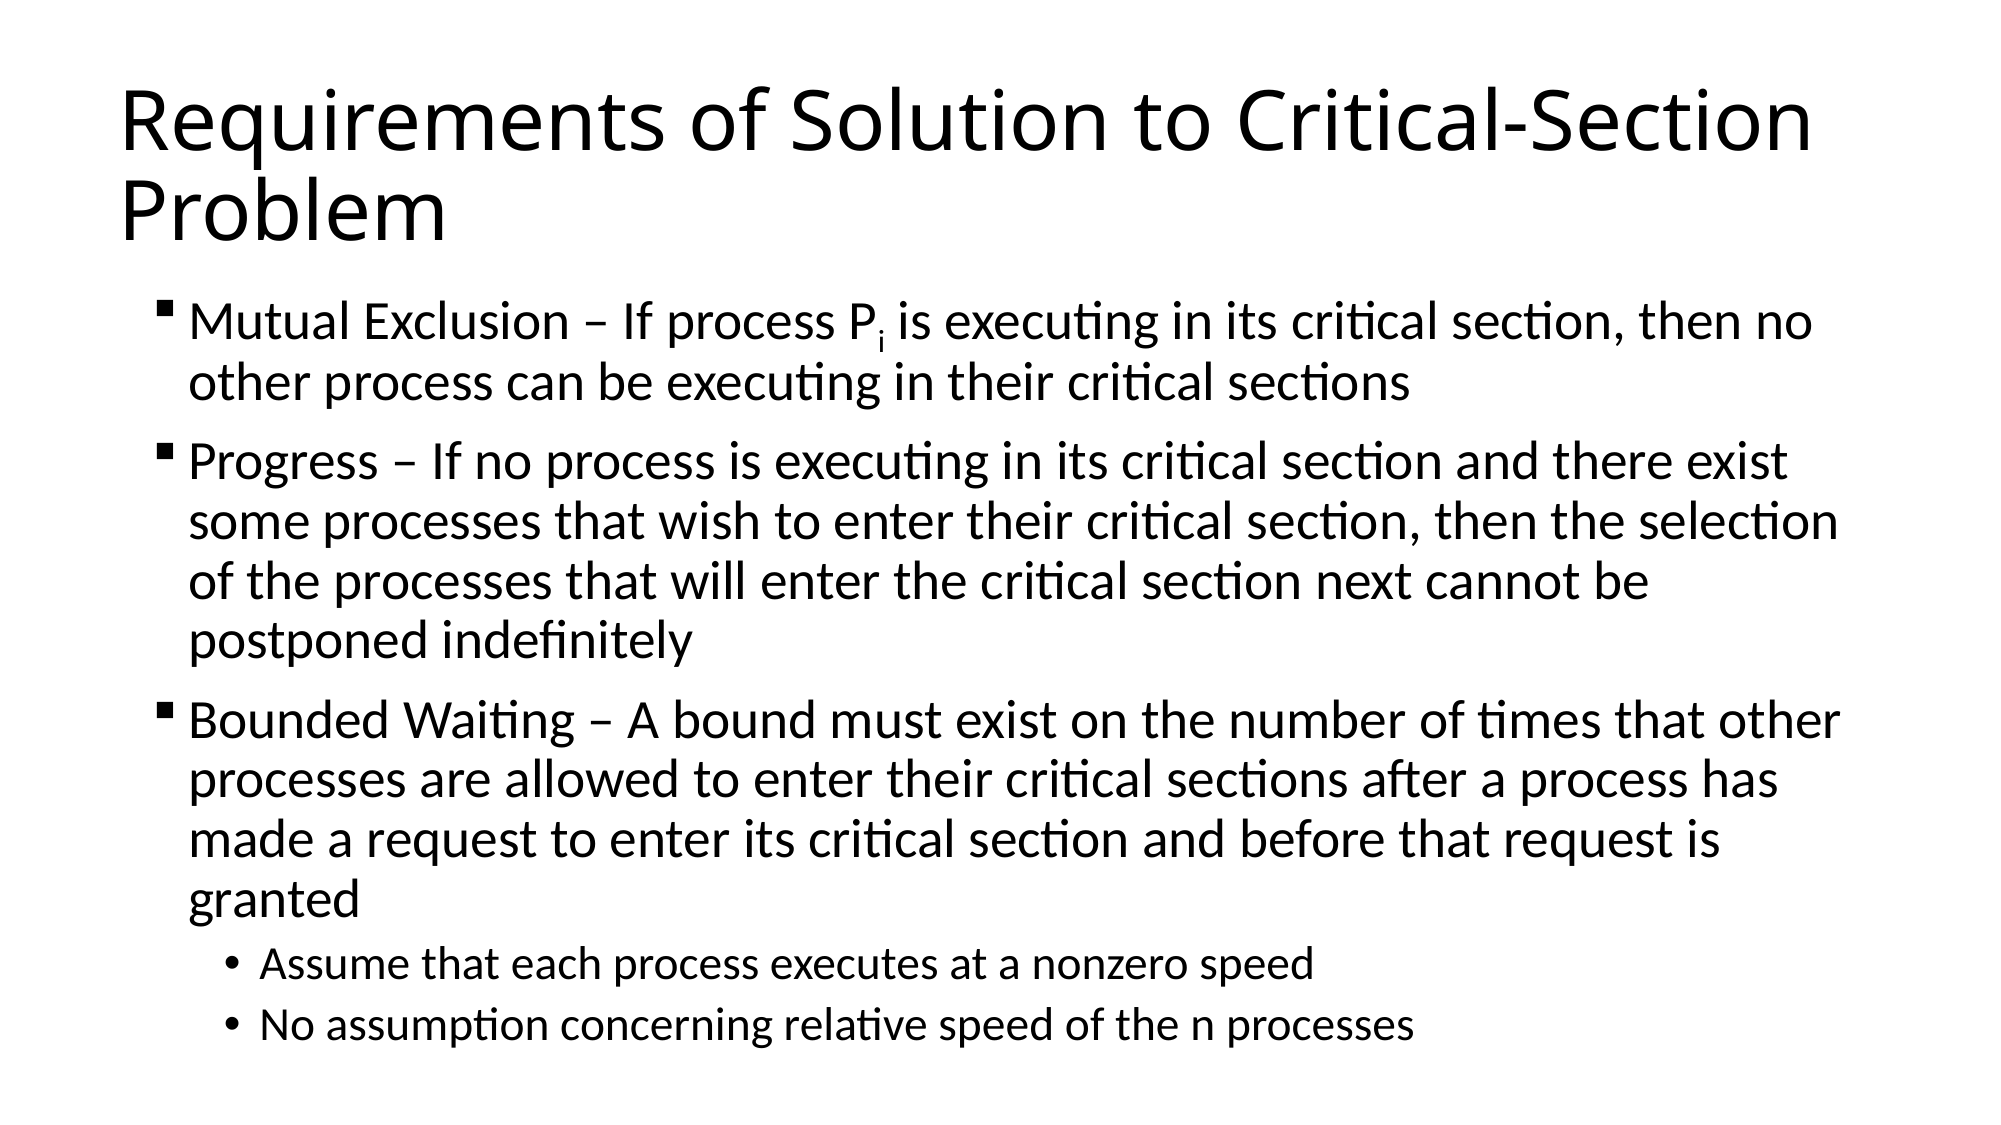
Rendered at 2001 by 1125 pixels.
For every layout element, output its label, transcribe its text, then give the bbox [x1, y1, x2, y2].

title Requirements of Solution to Critical-Section Problem [103, 59, 1900, 278]
list Mutual Exclusion – If process Pi is executing in its critical section, then no other process can be executing in their critical sections Progress – If no process is executing in its critical section and there exist some processes that wish to enter their critical section, then the selection of the processes that will enter the critical section next cannot be postponed indefinitely Bounded Waiting – A bound must exist on the number of times that other processes are allowed to enter their critical sections after a process has made a request to enter its critical section and before that request is granted Assume that each process executes at a nonzero speed No assumption concerning relative speed of the n processes [137, 277, 1863, 1066]
